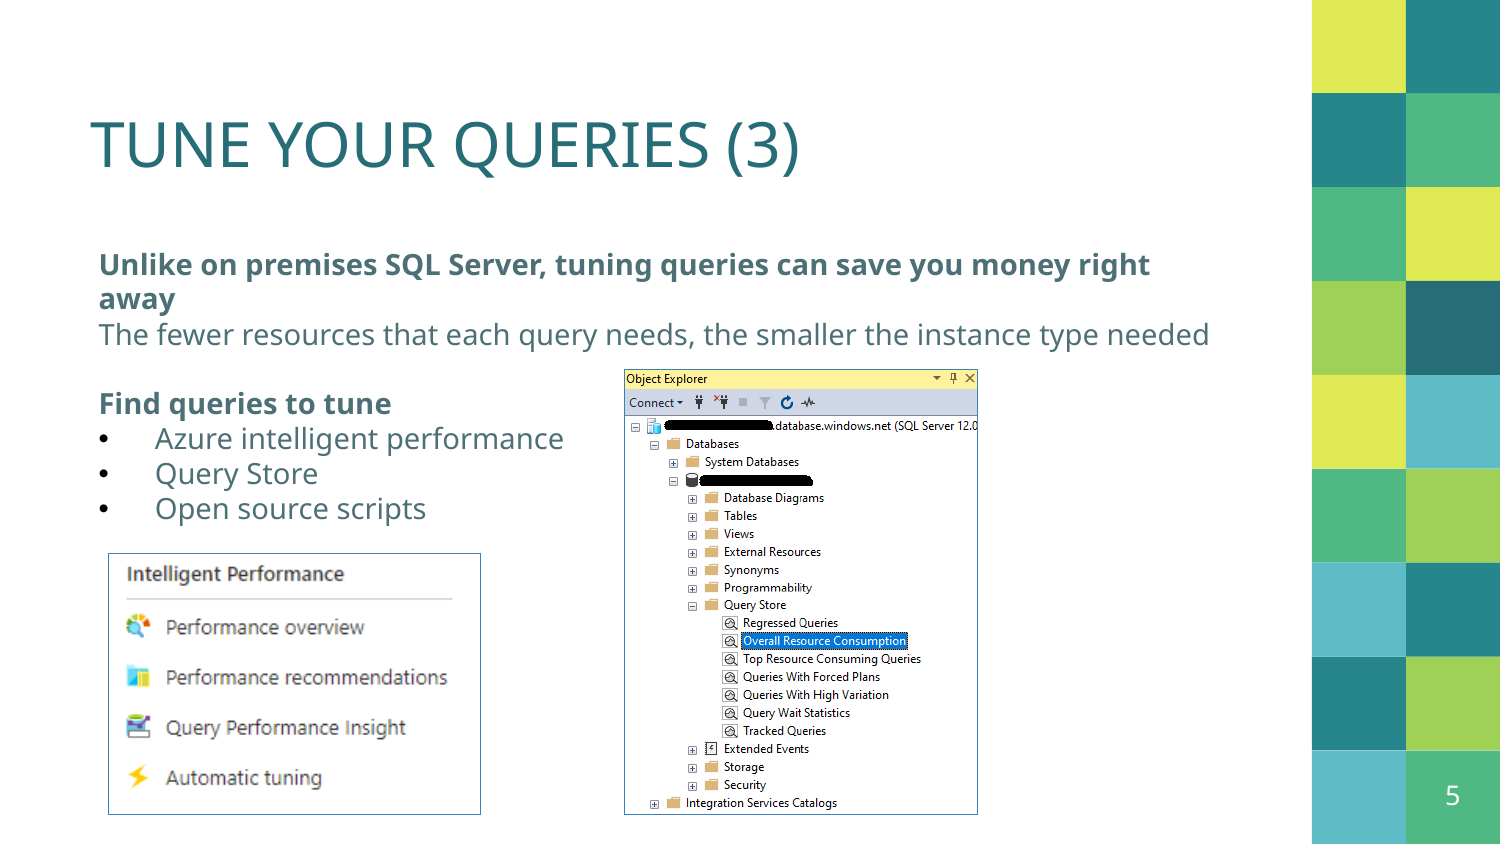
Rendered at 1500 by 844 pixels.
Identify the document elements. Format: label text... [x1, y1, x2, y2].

slide_number 5 [1405, 749, 1500, 844]
picture [624, 369, 979, 815]
text_box Unlike on premises SQL Server, tuning queries can save you money right away The fewer resources that each query needs, the smaller the instance type needed Find queries to tune Azure intelligent performance Query Store Open source scripts [83, 238, 1239, 533]
picture [108, 552, 481, 815]
title TUNE YOUR QUERIES (3) [75, 83, 1218, 196]
